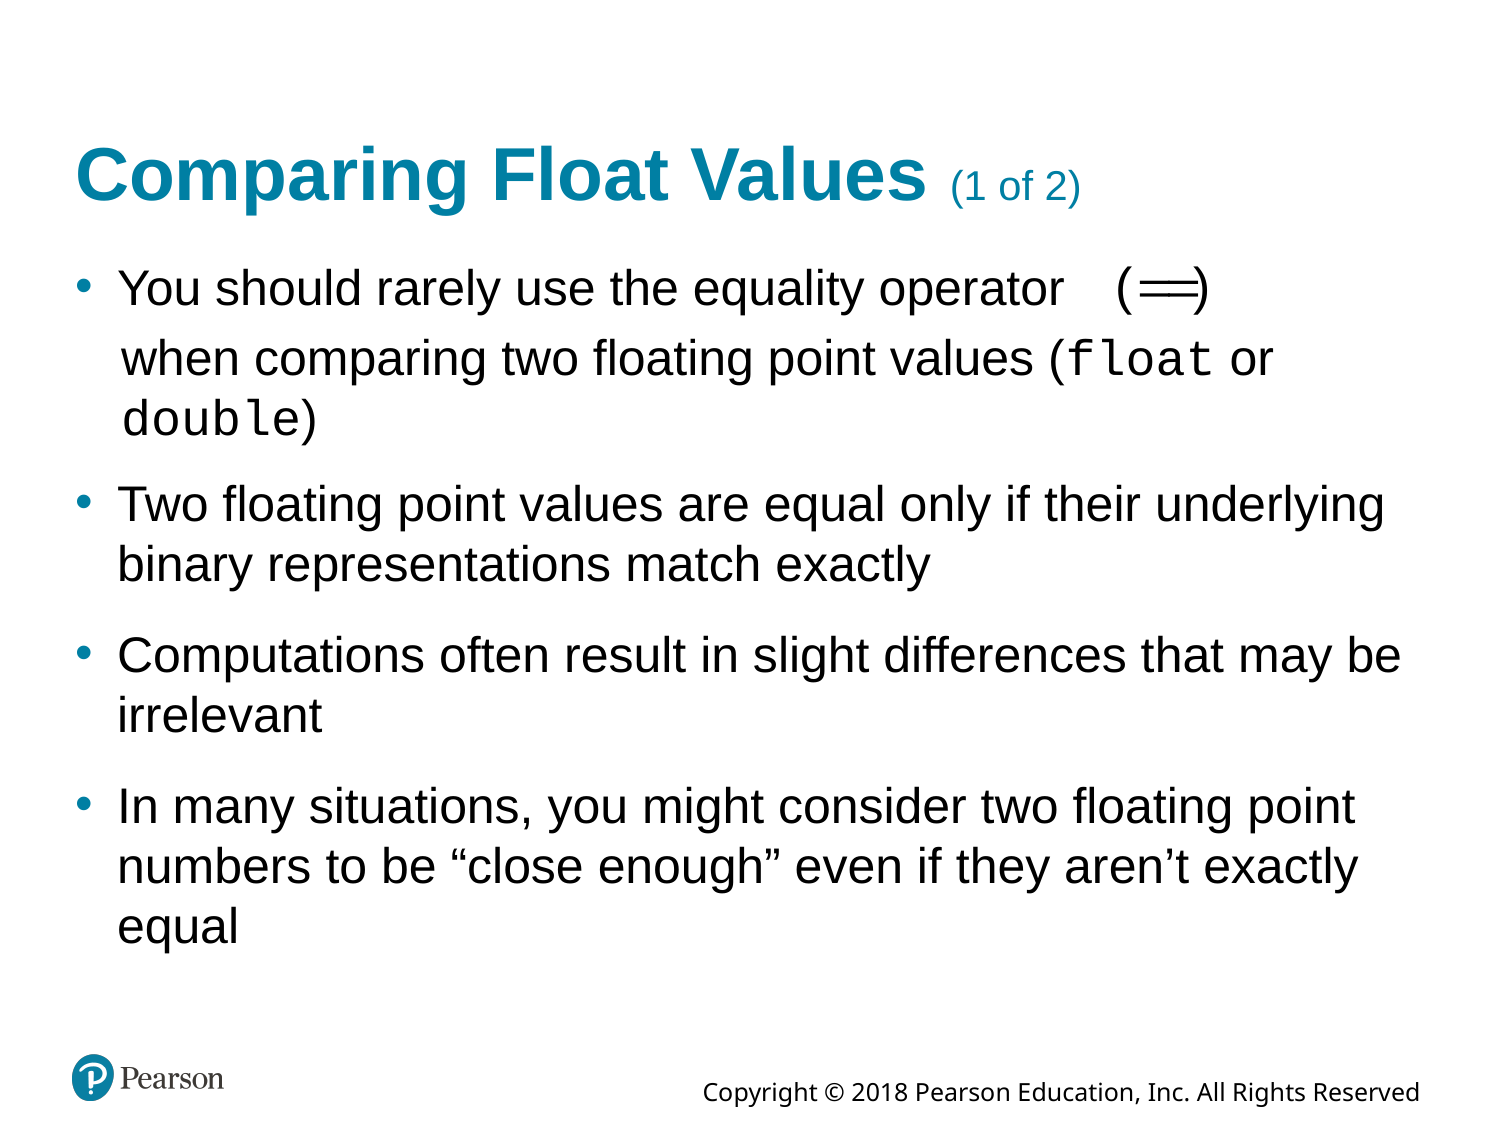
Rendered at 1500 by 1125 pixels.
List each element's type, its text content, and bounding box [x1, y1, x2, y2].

picture [80, 1063, 106, 1088]
picture [98, 1054, 224, 1101]
title Comparing Float Values (1 of 2) [75, 35, 1425, 216]
picture [72, 1087, 83, 1101]
list when comparing two floating point values (float or double) [120, 325, 1429, 458]
list Two floating point values are equal only if their underlying binary representations match exactly Computations often result in slight differences that may be irrelevant In many situations, you might consider two floating point numbers to be “close enough” even if they aren’t exactly equal [75, 471, 1425, 977]
picture [72, 1054, 88, 1070]
list You should rarely use the equality operator [75, 255, 1101, 320]
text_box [1114, 261, 1212, 320]
